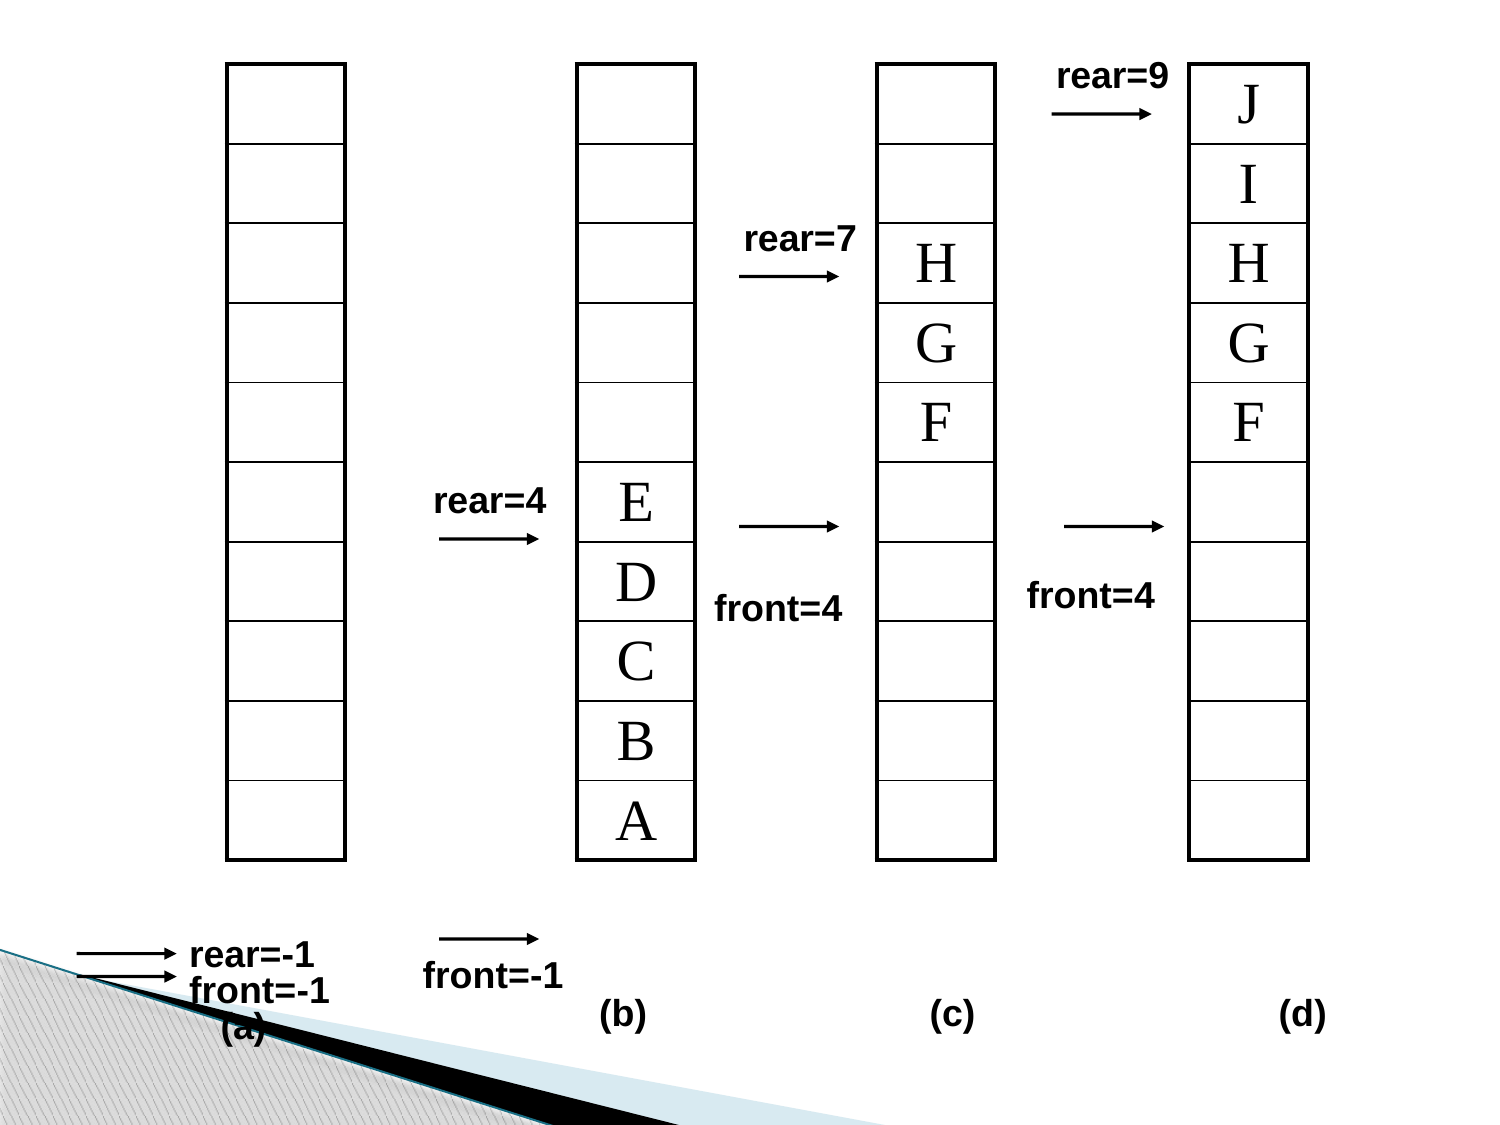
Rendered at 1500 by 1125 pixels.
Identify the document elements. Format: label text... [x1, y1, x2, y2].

table_cell F [879, 383, 993, 461]
text_box [76, 970, 177, 983]
text_box rear=4 [401, 476, 565, 522]
table_cell [229, 543, 343, 620]
table_header J [1191, 66, 1306, 143]
text_box [1151, 520, 1164, 526]
table_cell [229, 224, 343, 302]
table_cell A [579, 781, 693, 858]
text_box [439, 532, 540, 546]
text_box rear=9 [1014, 51, 1177, 97]
table_cell [229, 304, 343, 382]
table_cell [1191, 463, 1306, 541]
table_cell E [579, 463, 693, 541]
table_cell [229, 463, 343, 541]
text_box [439, 932, 540, 946]
table_cell D [579, 543, 693, 620]
table_cell [1191, 781, 1306, 858]
table_cell G [1191, 304, 1306, 382]
table_cell C [579, 622, 693, 700]
table_cell [229, 702, 343, 780]
table_cell [1191, 702, 1306, 780]
table_cell I [1191, 145, 1306, 222]
table_cell [229, 383, 343, 461]
text_box [739, 270, 840, 283]
table_cell [879, 463, 993, 541]
table_cell B [579, 702, 693, 780]
text_box front=4 [1026, 526, 1177, 617]
table_cell F [1191, 383, 1306, 461]
table_cell [229, 145, 343, 222]
text_box [76, 947, 177, 960]
text_box front=-1 [401, 951, 590, 988]
table_cell [879, 145, 993, 222]
table_cell G [879, 304, 993, 382]
table_cell [879, 781, 993, 858]
table_cell [1191, 622, 1306, 700]
table_cell H [1191, 224, 1306, 302]
table_cell [579, 304, 693, 382]
table_cell [229, 622, 343, 700]
table_header [579, 66, 693, 143]
table_cell [879, 543, 993, 620]
text_box [1051, 107, 1152, 121]
table_cell [579, 224, 693, 302]
table_cell [1191, 543, 1306, 620]
text_box front=4 [714, 538, 852, 629]
table_cell [579, 145, 693, 222]
table_header [229, 66, 343, 143]
table_cell [879, 702, 993, 780]
table_cell H [879, 224, 993, 302]
table_cell [579, 383, 693, 461]
table_cell [879, 622, 993, 700]
text_box [739, 520, 840, 533]
table_header [879, 66, 993, 143]
text_box rear=-1 front=-1 (a) [189, 938, 390, 1047]
text_box (b) (c) (d) [389, 988, 1377, 1034]
table_cell [229, 781, 343, 858]
text_box rear=7 [701, 213, 865, 260]
